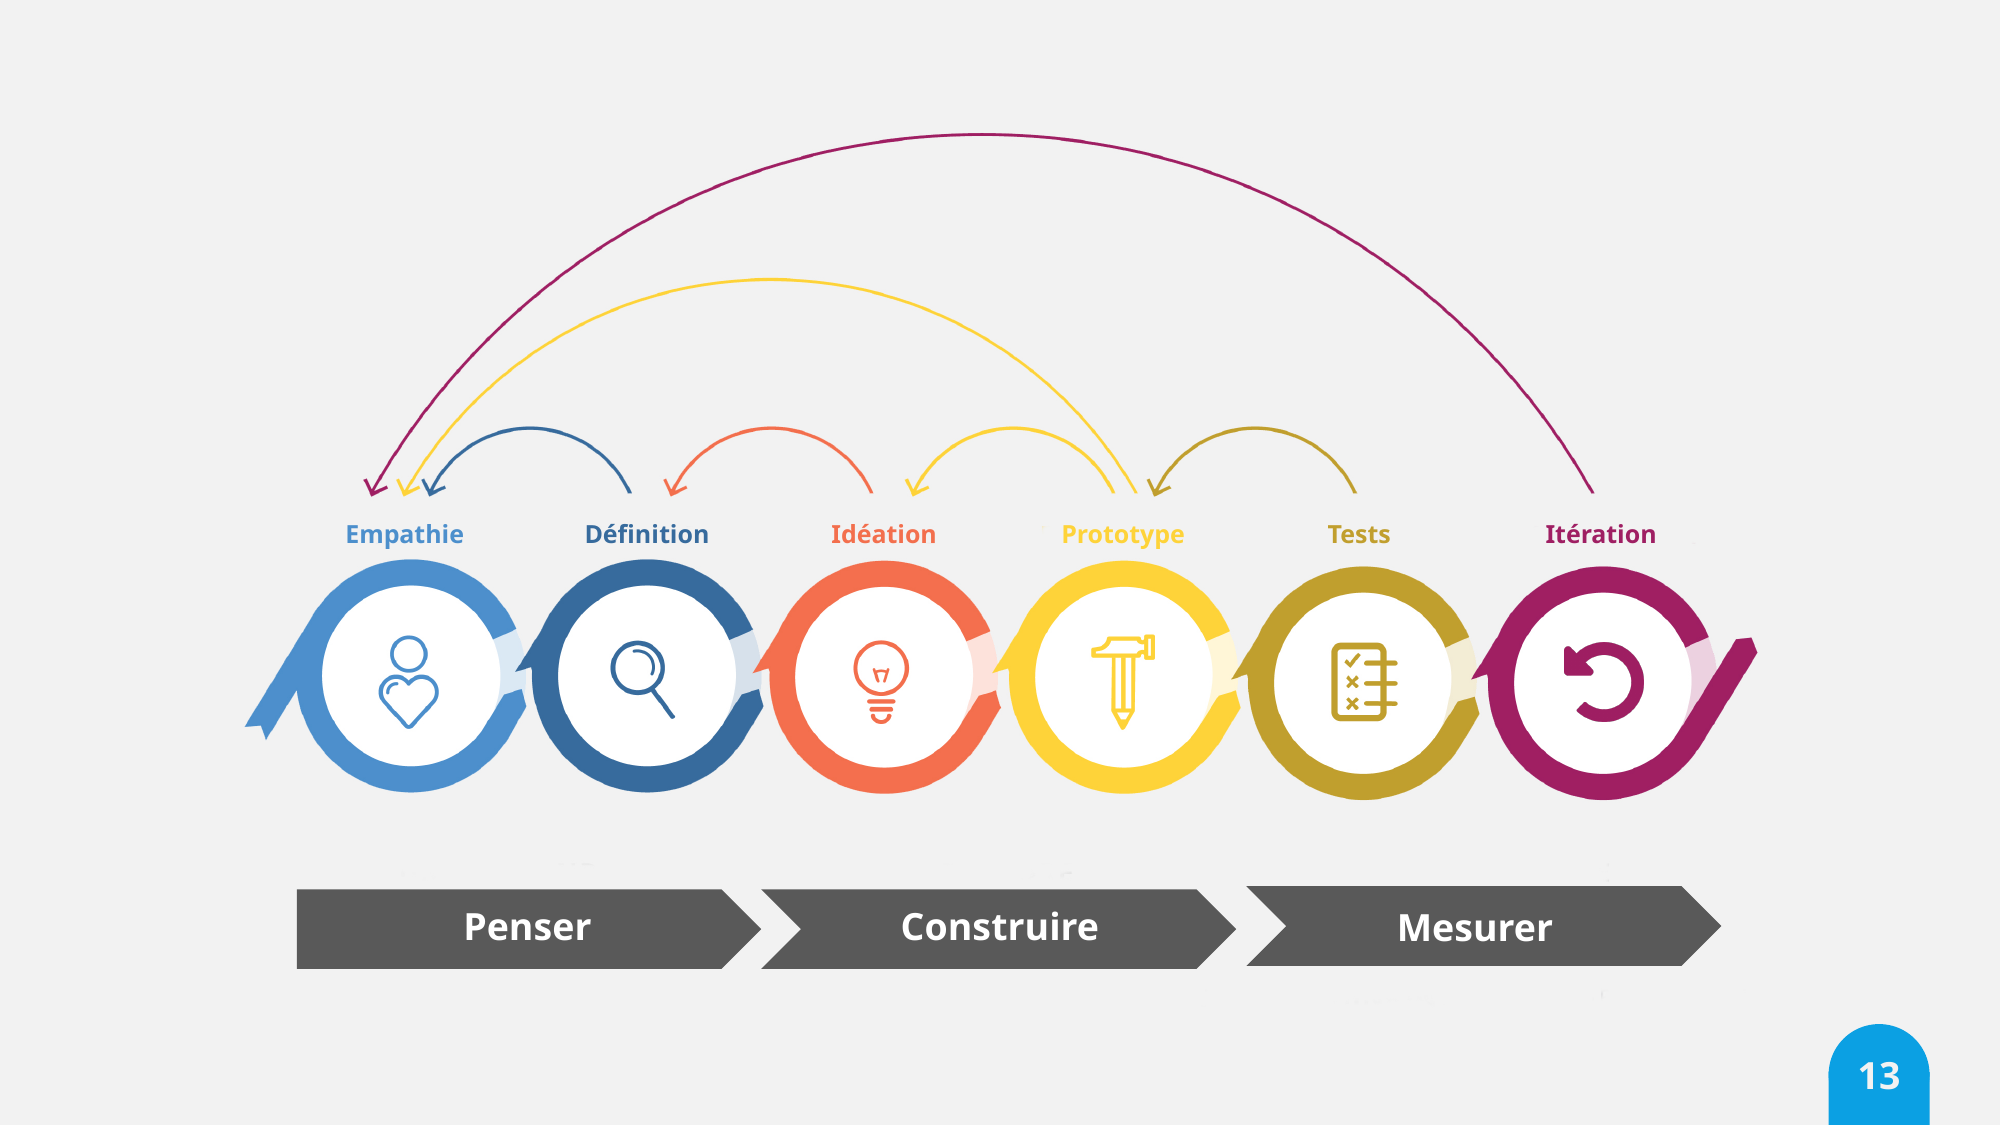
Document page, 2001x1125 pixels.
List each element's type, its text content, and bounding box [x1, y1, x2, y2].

text_box [1827, 1023, 1931, 1081]
picture [225, 95, 1775, 1059]
text_box [1828, 1071, 1931, 1125]
text_box 13 [1839, 1044, 1919, 1104]
